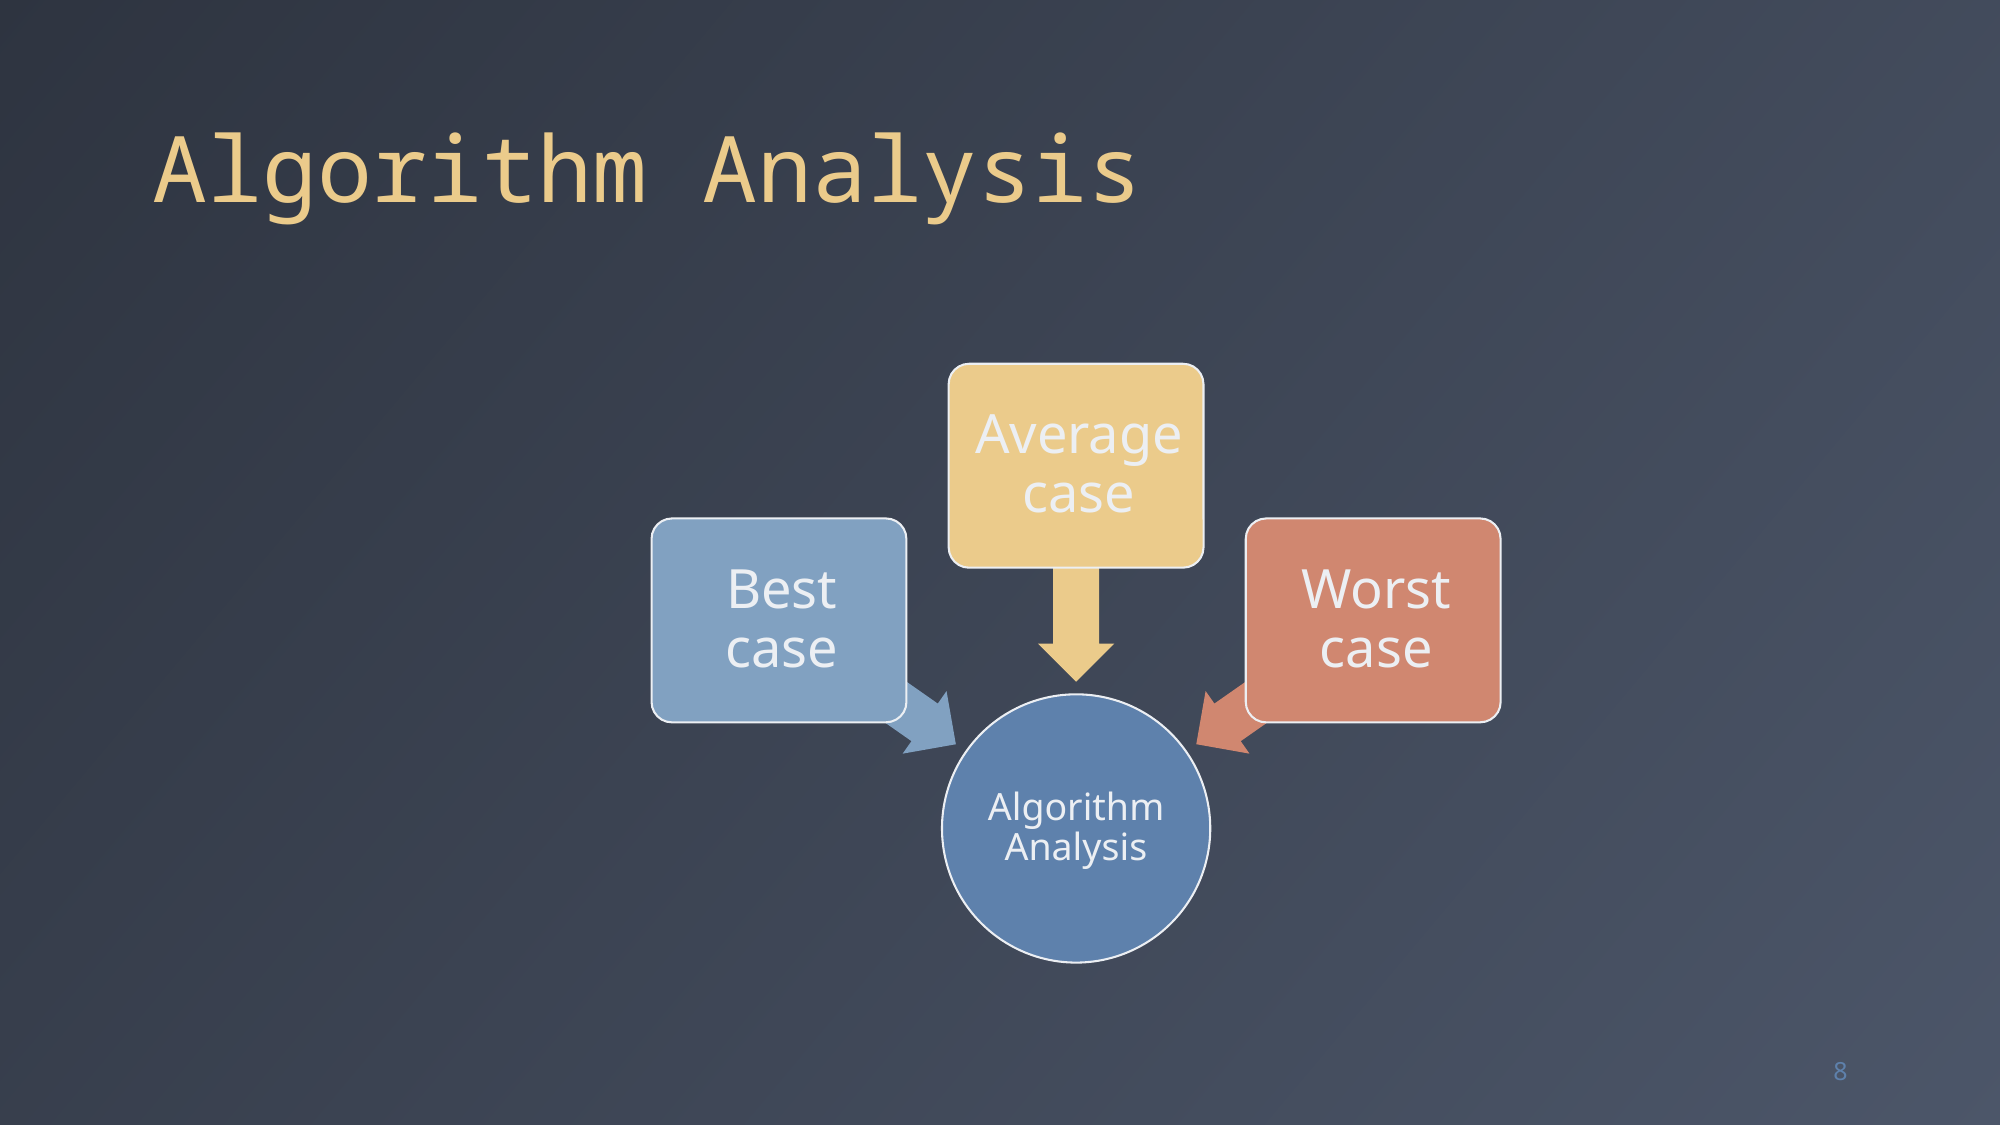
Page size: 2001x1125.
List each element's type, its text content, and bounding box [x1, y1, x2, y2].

slide_number 8 [1738, 1042, 1863, 1103]
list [651, 306, 1502, 1021]
title Algorithm Analysis [137, 26, 1863, 230]
